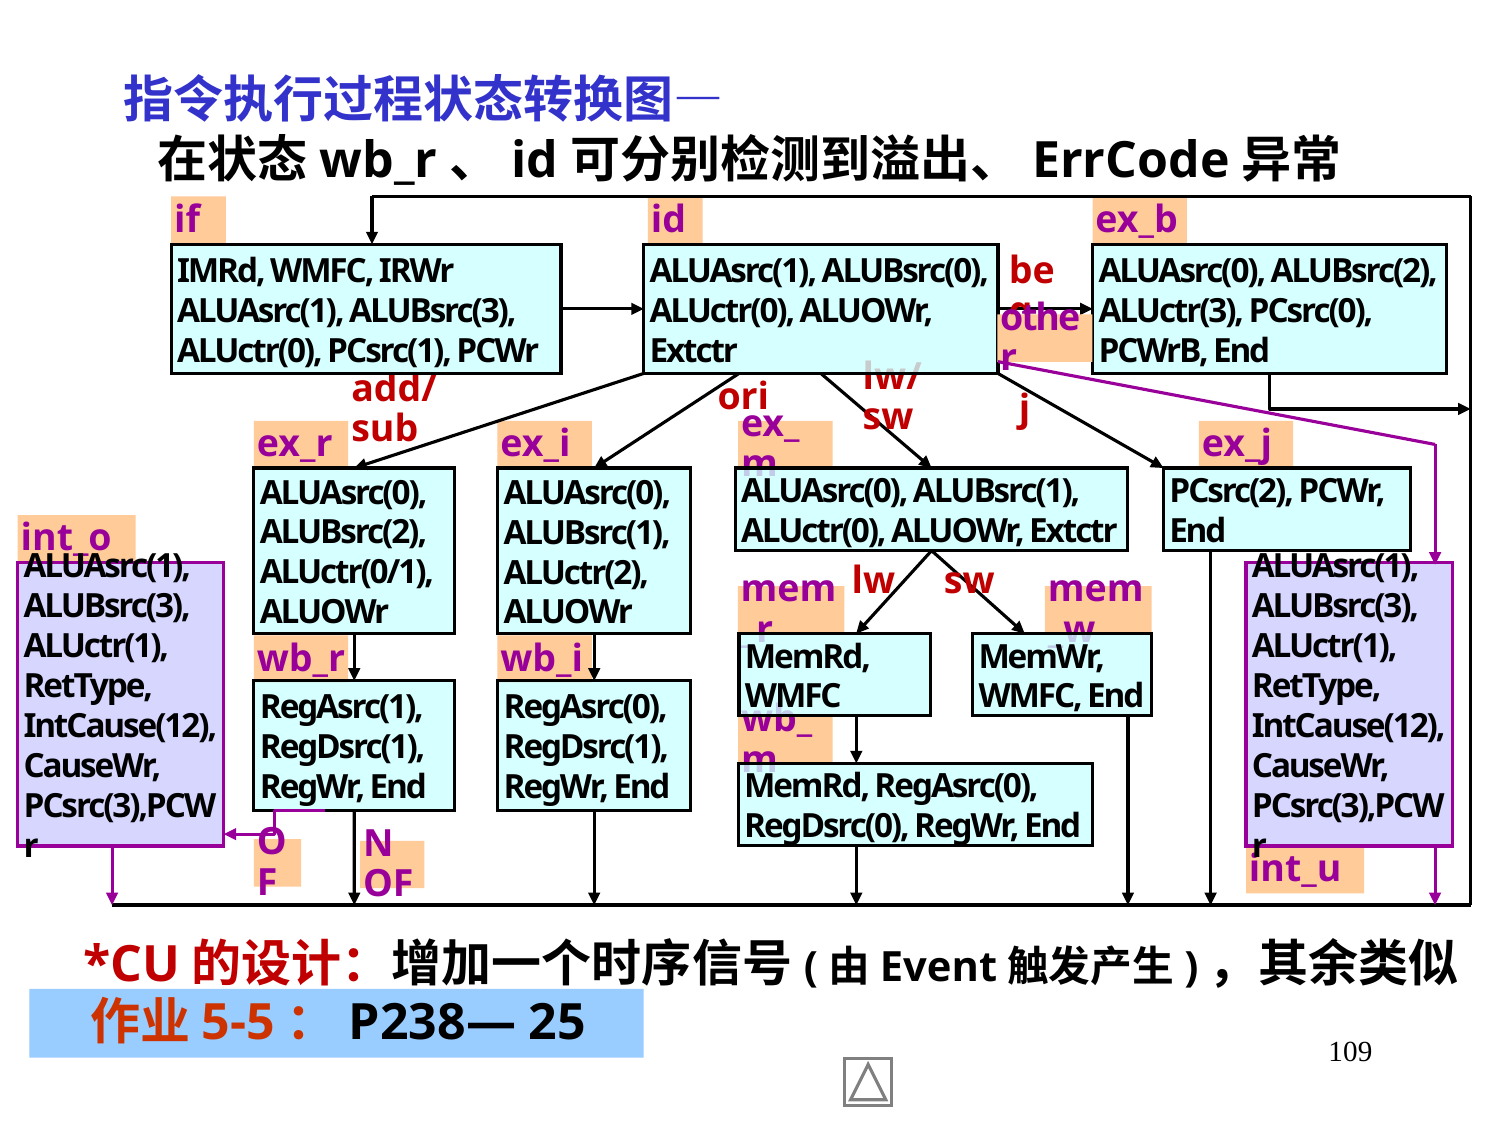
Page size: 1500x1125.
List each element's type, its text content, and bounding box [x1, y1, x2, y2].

text_box [844, 1058, 892, 1106]
text_box *CU的设计：增加一个时序信号(由Event触发产生)，其余类似 [29, 908, 1483, 999]
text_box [170, 196, 1471, 906]
slide_number 109 [1074, 1024, 1388, 1101]
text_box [17, 314, 1453, 906]
text_box 指令执行过程状态转换图— 在状态wb_r、id可分别检测到溢出、ErrCode异常 [29, 44, 1483, 195]
text_box 作业5-5：P238— 25 [29, 988, 644, 1058]
